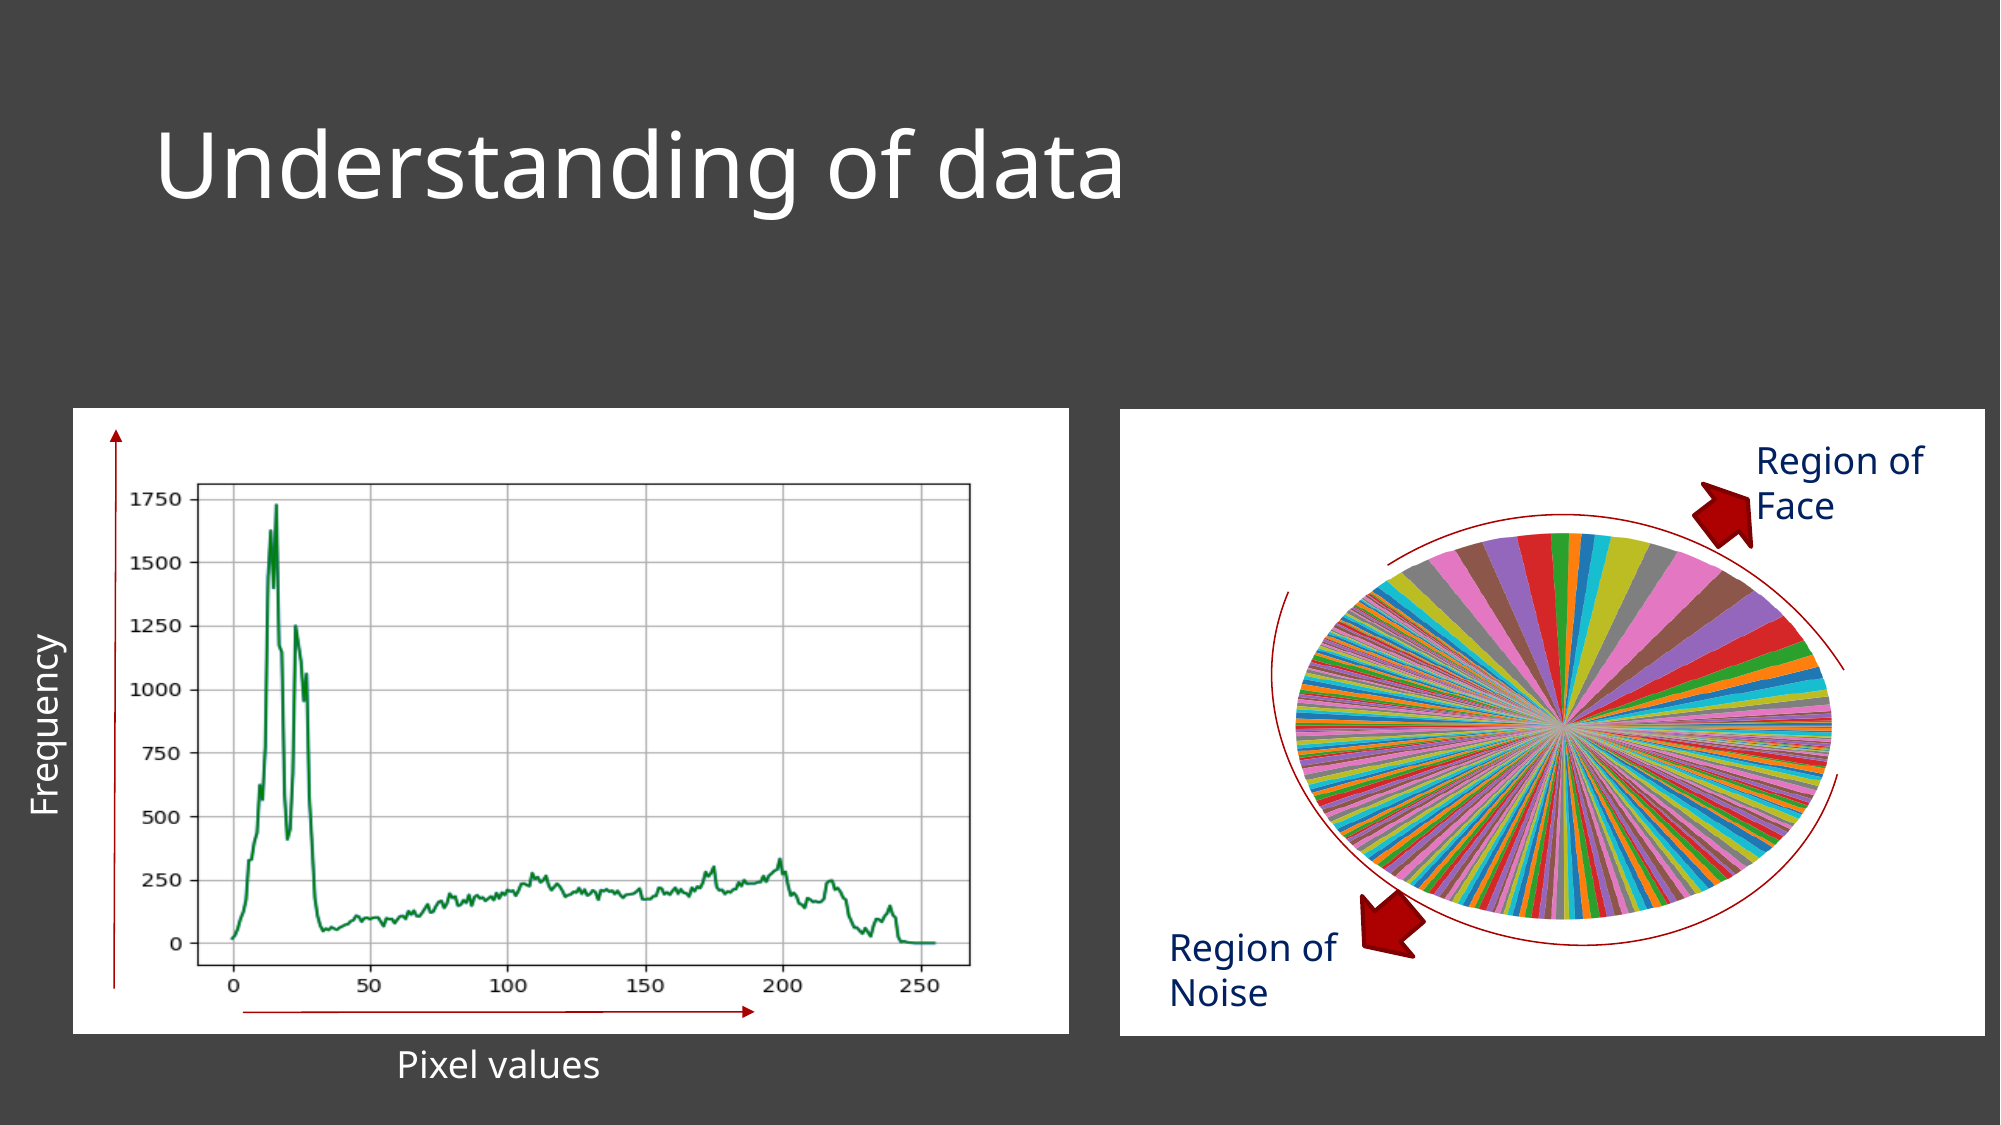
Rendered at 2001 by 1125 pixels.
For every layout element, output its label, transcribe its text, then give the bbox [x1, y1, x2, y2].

text_box Pixel values [381, 1041, 616, 1094]
text_box Frequency [12, 609, 67, 833]
title Understanding of data [138, 60, 1864, 278]
picture [1120, 409, 1986, 1036]
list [73, 408, 1069, 1034]
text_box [113, 429, 117, 989]
